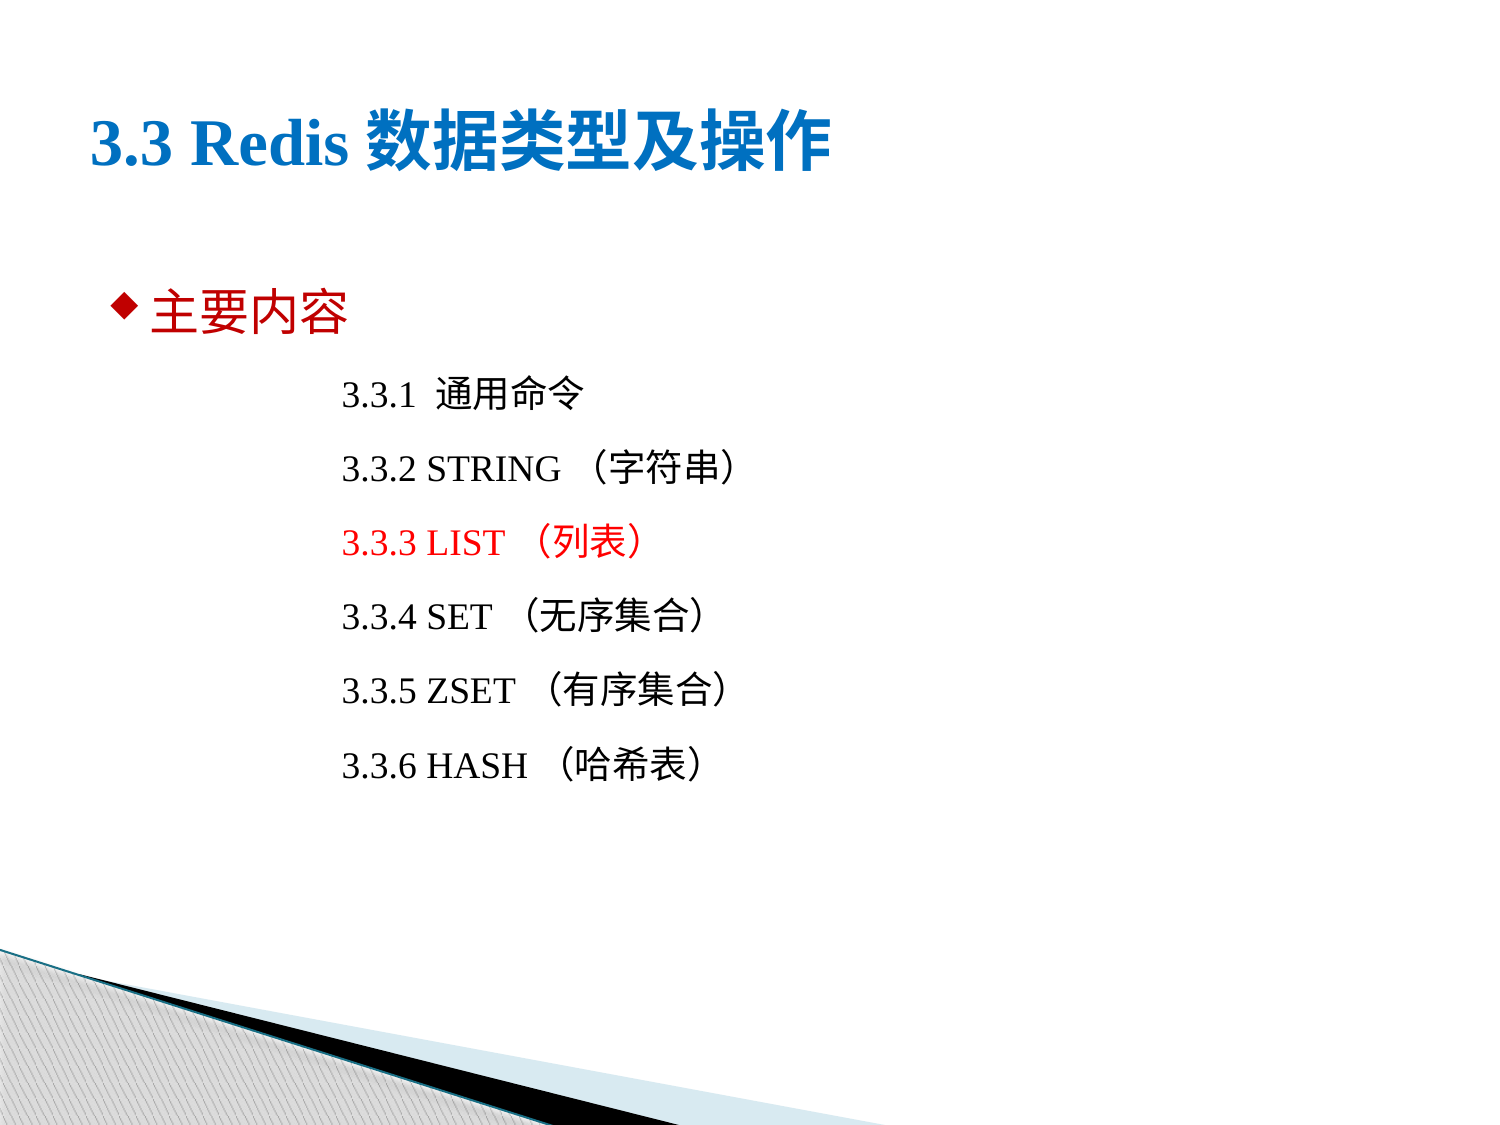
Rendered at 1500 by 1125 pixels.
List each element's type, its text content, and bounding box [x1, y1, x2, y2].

list 主要内容 3.3.1 通用命令 3.3.2 STRING（字符串） 3.3.3 LIST（列表） 3.3.4 SET（无序集合） 3.3.5 ZSET（有序集合） 3.3.6 HASH（哈希表） [75, 243, 1425, 986]
title 3.3 Redis数据类型及操作 [75, 45, 916, 233]
